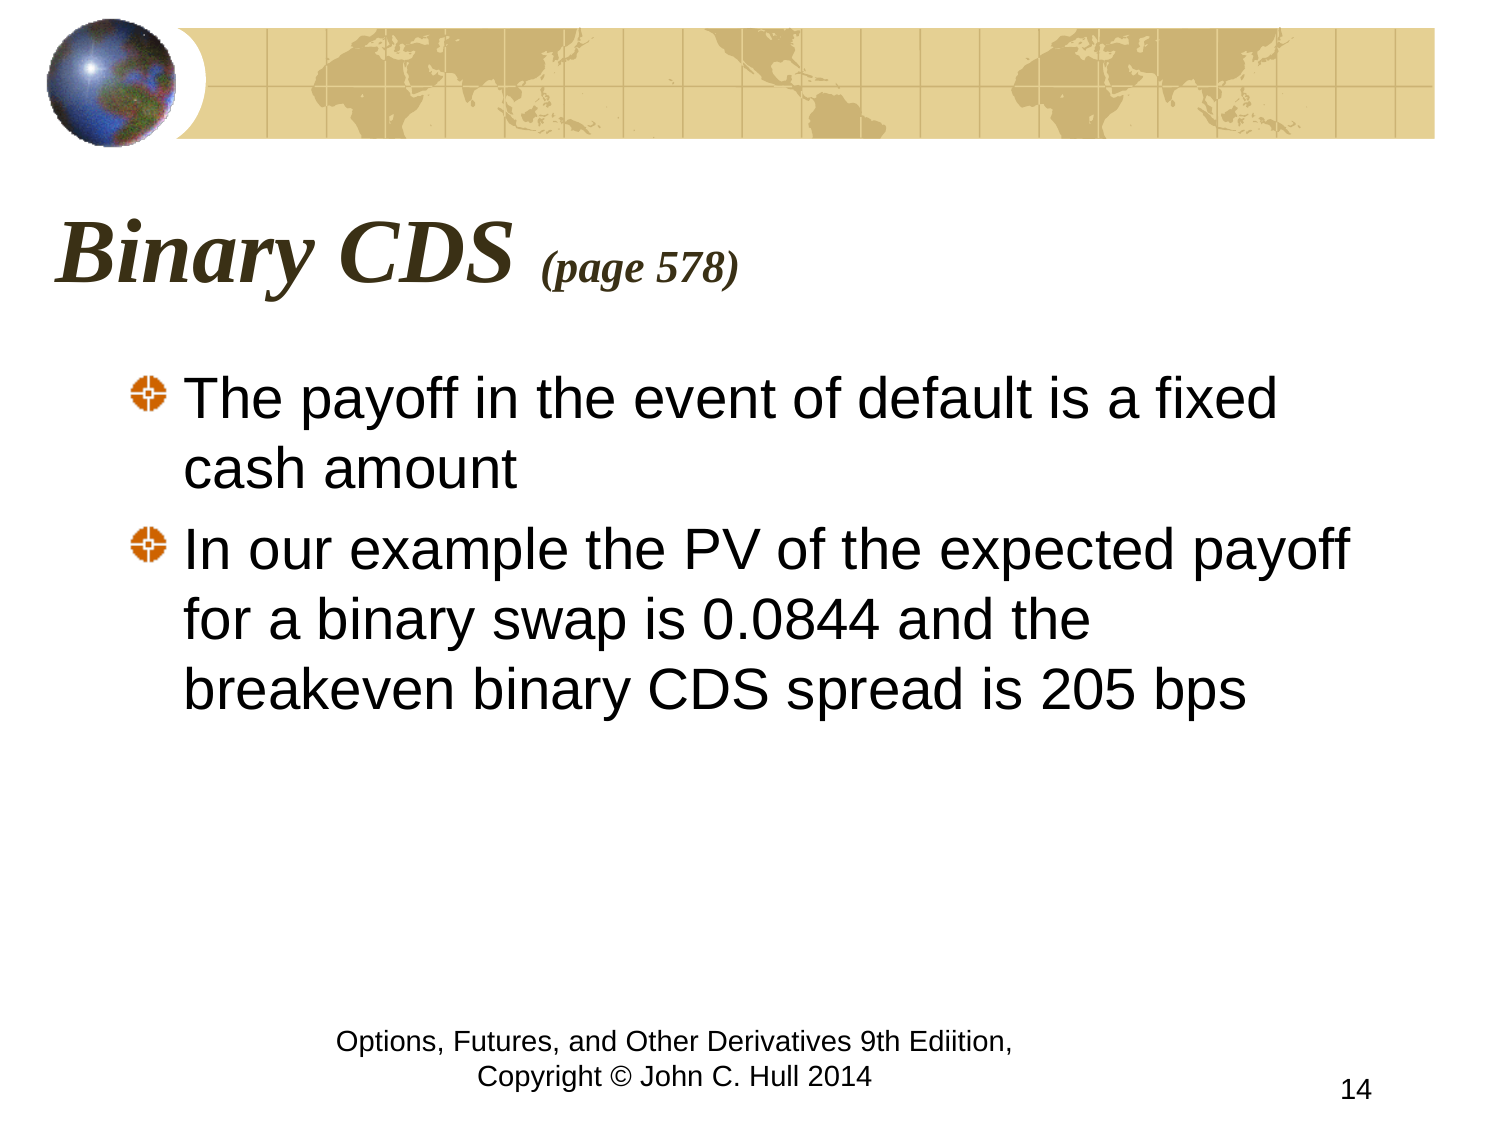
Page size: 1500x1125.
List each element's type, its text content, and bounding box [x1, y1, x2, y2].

list The payoff in the event of default is a fixed cash amount In our example the PV of the expected payoff for a binary swap is 0.0844 and the breakeven binary CDS spread is 205 bps [112, 352, 1388, 1028]
title Binary CDS (page 578) [40, 152, 1316, 341]
picture [127, 525, 169, 567]
picture [42, 14, 190, 151]
footer Options, Futures, and Other Derivatives 9th Ediition, Copyright © John C. Hull 2014 [262, 1024, 1088, 1101]
slide_number 14 [1074, 1037, 1388, 1113]
picture [127, 374, 169, 416]
